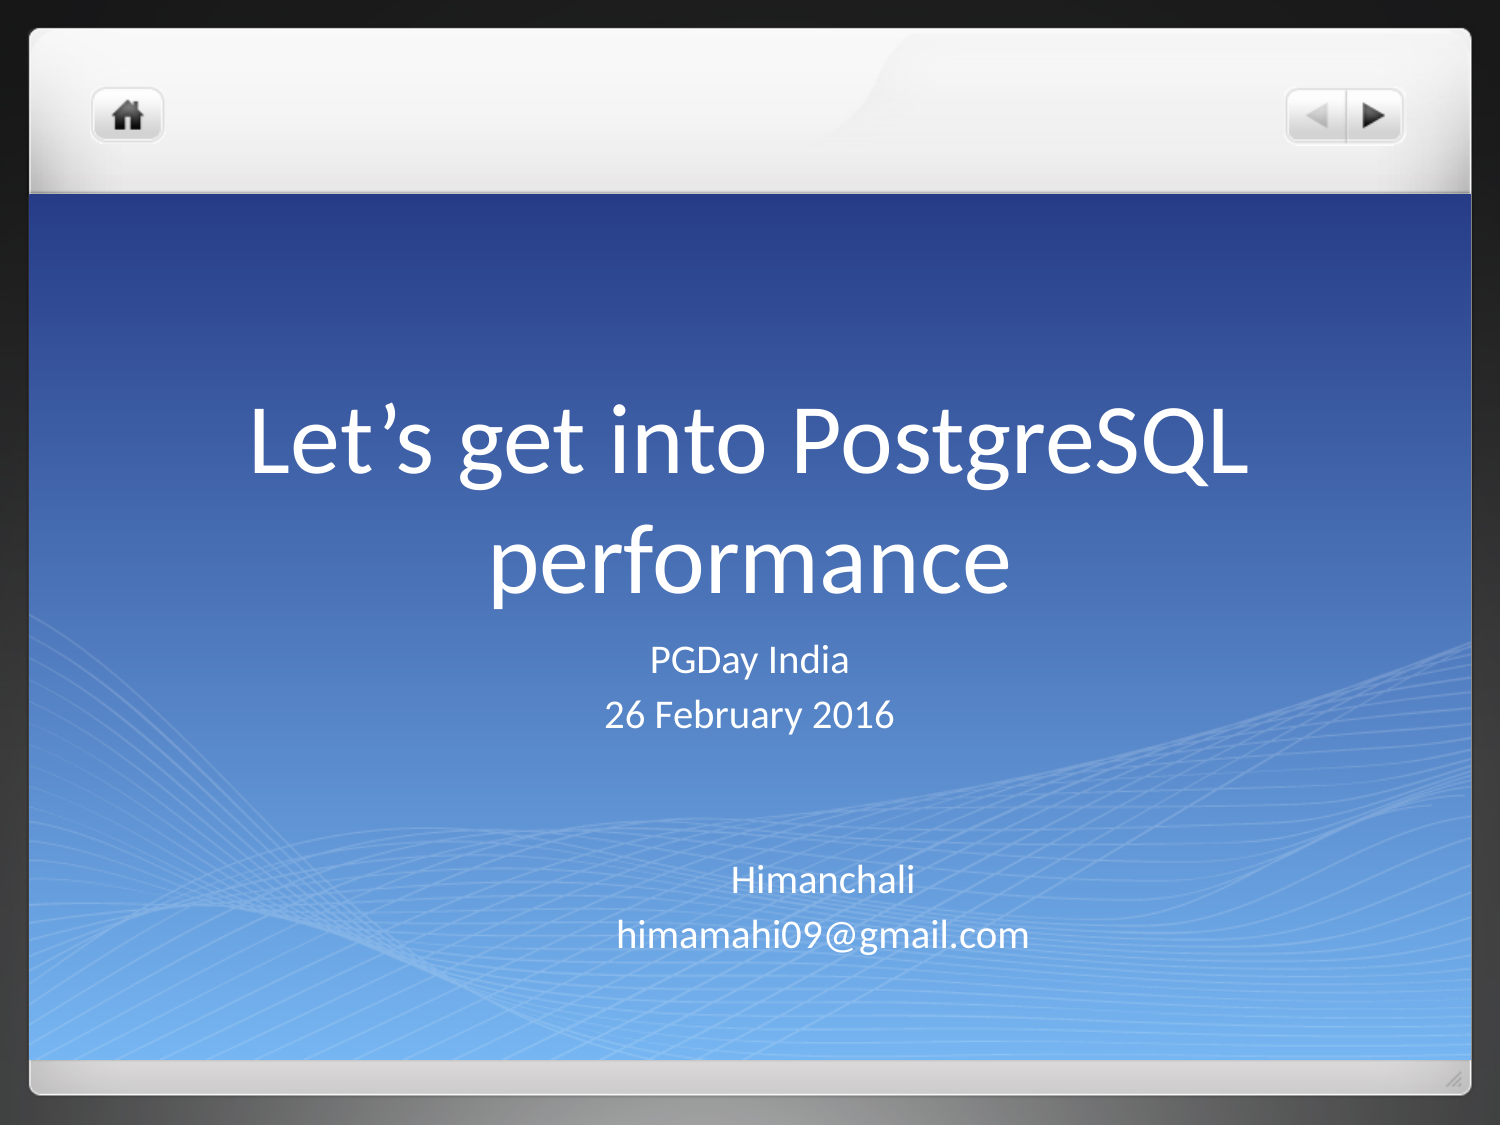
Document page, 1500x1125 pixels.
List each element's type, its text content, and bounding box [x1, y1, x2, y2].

title Let’s get into PostgreSQL performance [68, 355, 1432, 622]
subtitle PGDay India 26 February 2016 Himanchali himamahi09@gmail.com [68, 624, 1432, 987]
picture [0, 0, 1500, 1125]
